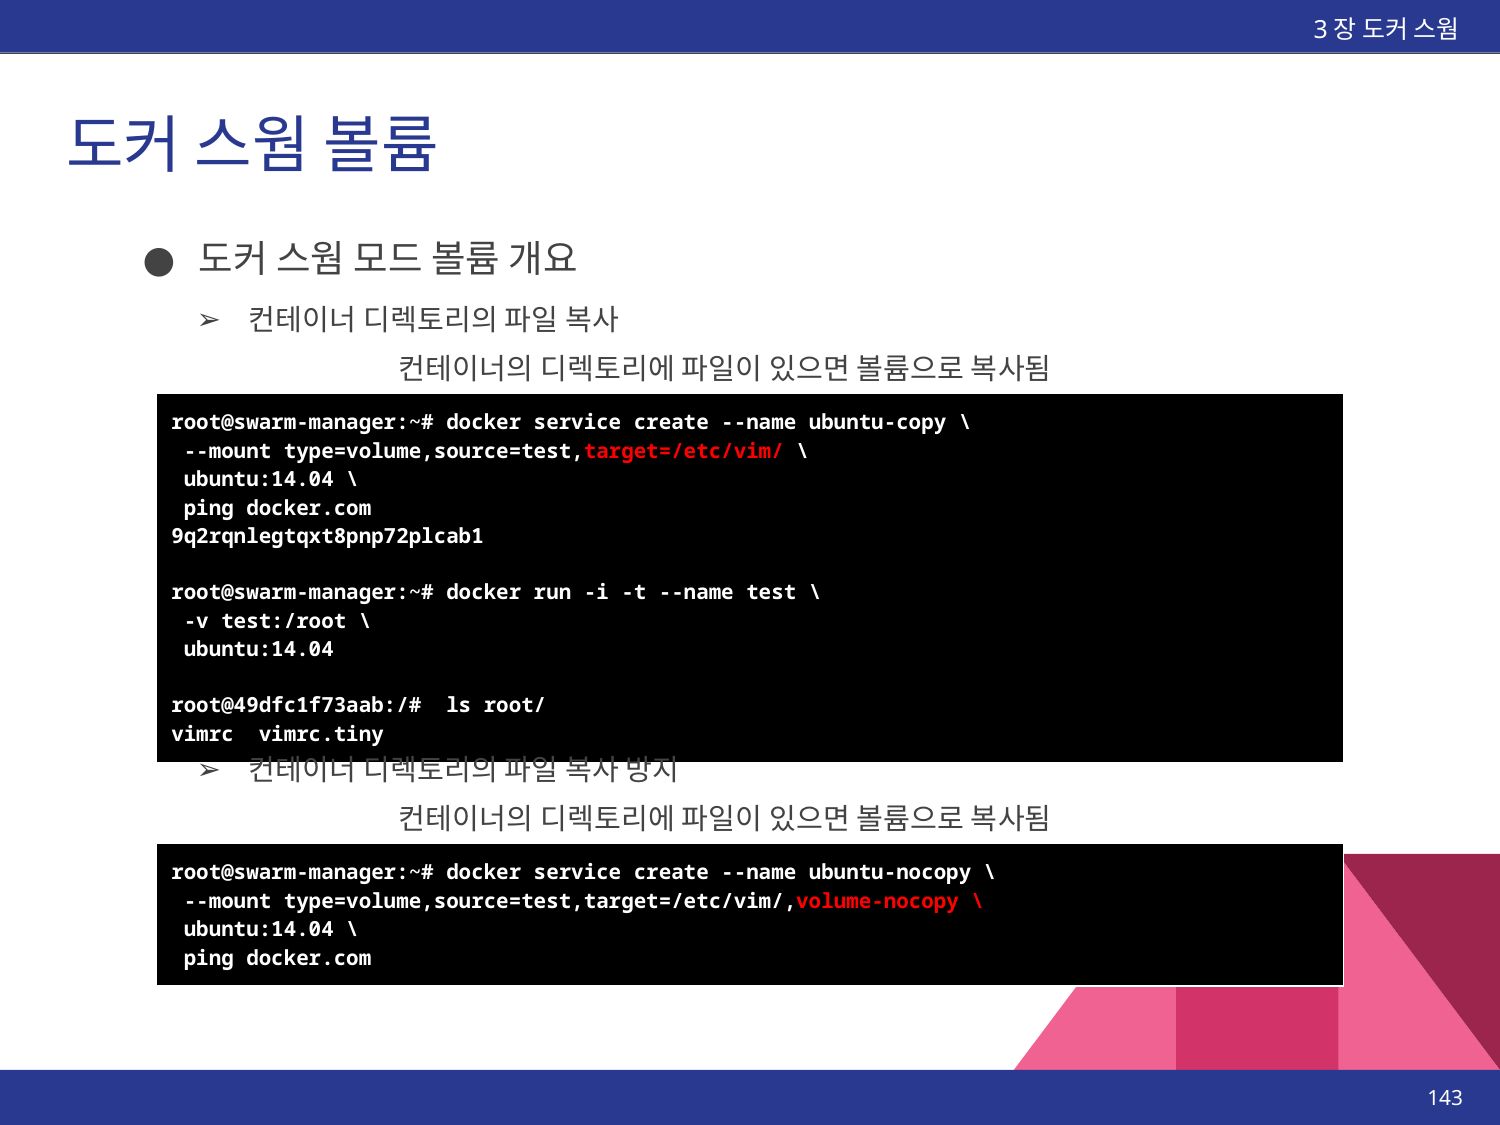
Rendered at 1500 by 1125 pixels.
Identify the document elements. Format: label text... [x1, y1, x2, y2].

list 도커 스웜 모드 볼륨 개요 [108, 213, 1417, 294]
title 3장 도커 스웜 [911, 0, 1475, 52]
table_header root@swarm-manager:~# docker service create --name ubuntu-copy \ --mount type=volume,source=test,target=/etc/vim/ \ ubuntu:14.04 \ ping docker.com 9q2rqnlegtqxt8pnp72plcab1 root@swarm-manager:~# docker run -i -t --name test \ -v test:/root \ ubuntu:14.04 root@49dfc1f73aab:/# ls root/ vimrc vimrc.tiny [157, 394, 1343, 735]
list 컨테이너 디렉토리의 파일 복사 컨테이너의 디렉토리에 파일이 있으면 볼륨으로 복사됨 [83, 285, 1392, 351]
title 도커 스웜 볼륨 [51, 89, 1449, 189]
list 컨테이너 디렉토리의 파일 복사 방지 컨테이너의 디렉토리에 파일이 있으면 볼륨으로 복사됨 [83, 735, 1392, 801]
table_header root@swarm-manager:~# docker service create --name ubuntu-nocopy \ --mount type=volume,source=test,target=/etc/vim/,volume-nocopy \ ubuntu:14.04 \ ping docker.com [157, 844, 1343, 985]
slide_number ‹#› [1387, 1071, 1478, 1125]
